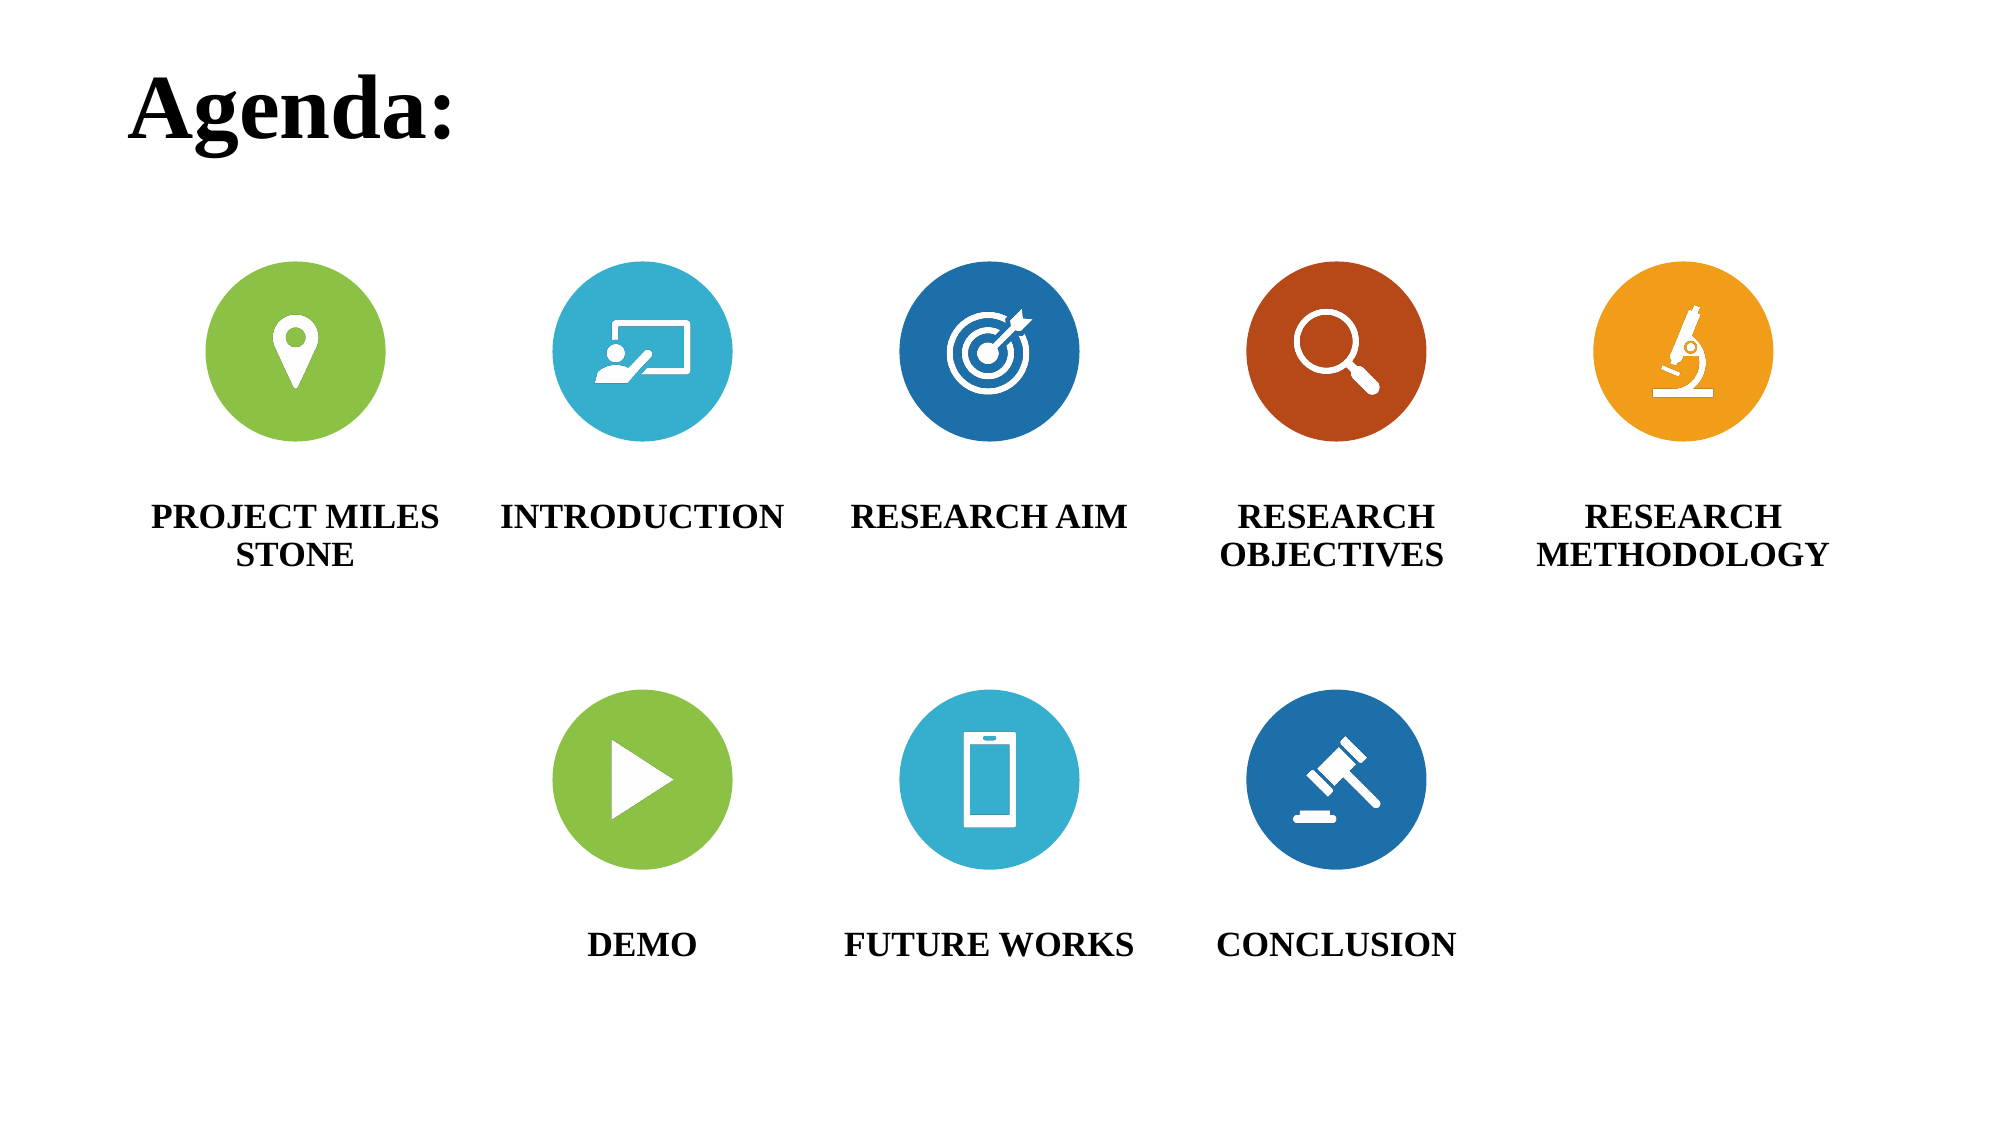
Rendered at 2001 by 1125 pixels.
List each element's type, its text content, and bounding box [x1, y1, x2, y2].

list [31, 217, 1948, 1088]
title Agenda: [112, 0, 1803, 217]
